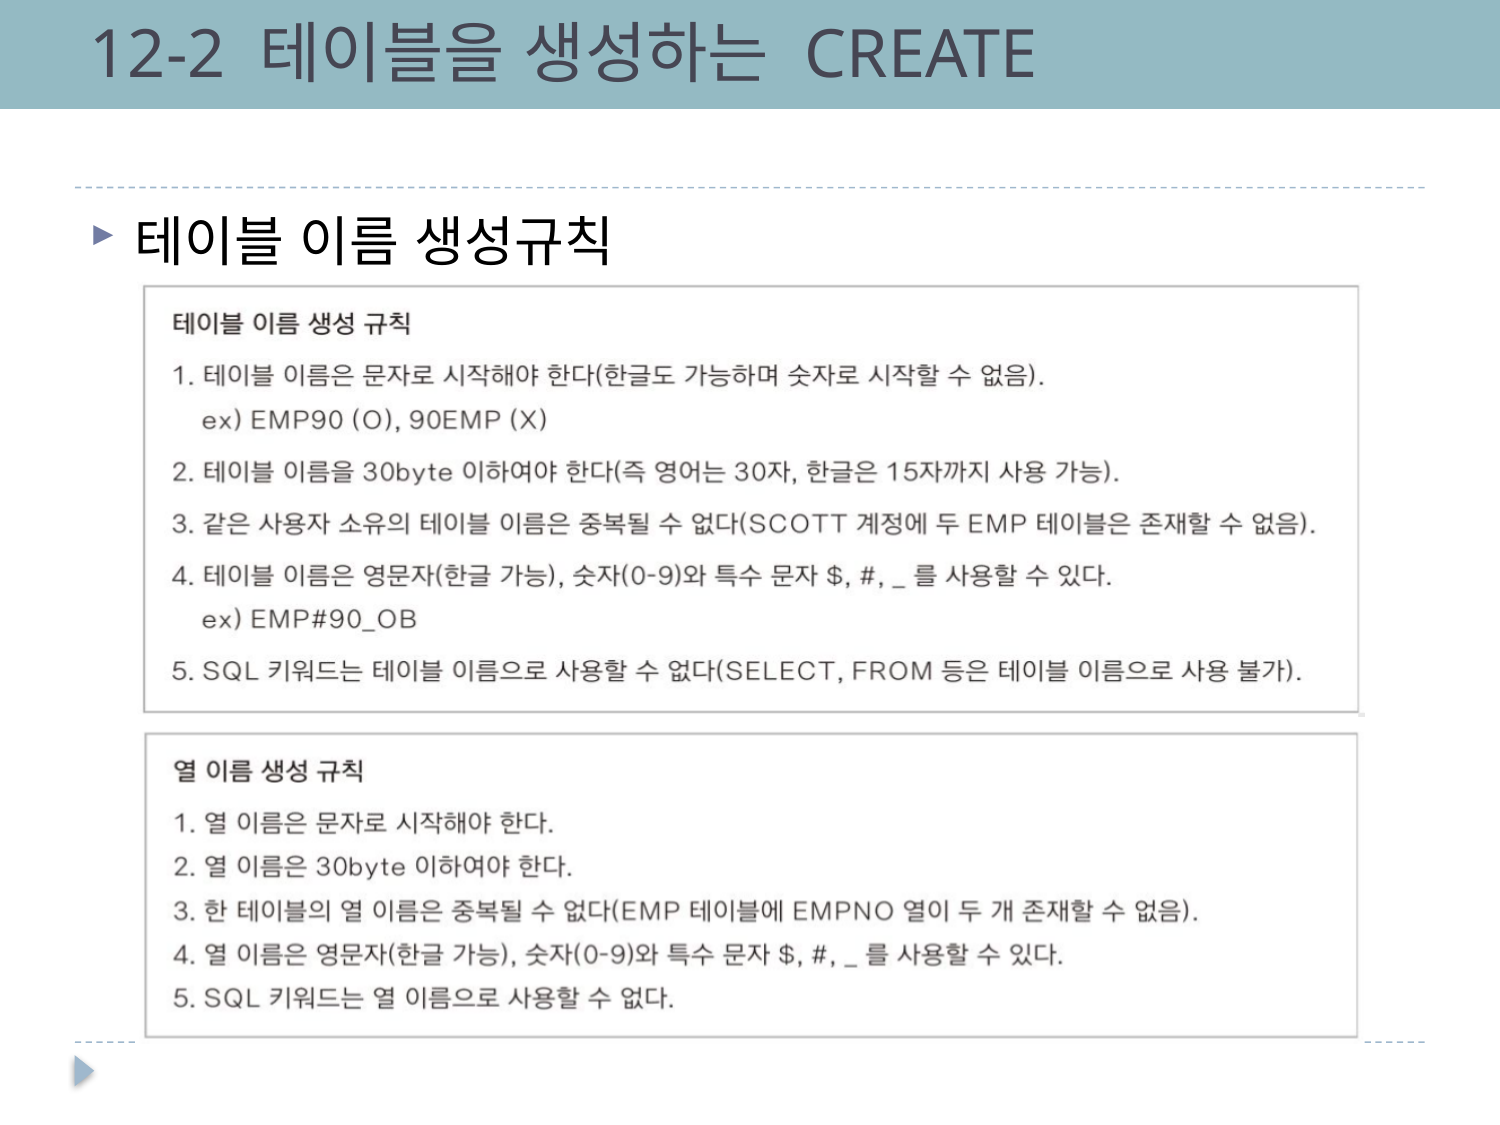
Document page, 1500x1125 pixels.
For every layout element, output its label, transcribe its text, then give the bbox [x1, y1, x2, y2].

picture [135, 278, 1365, 718]
list 테이블 이름 생성규칙 [75, 200, 1425, 1010]
picture [135, 727, 1364, 1044]
title 12-2 테이블을 생성하는 CREATE [75, 0, 1425, 102]
